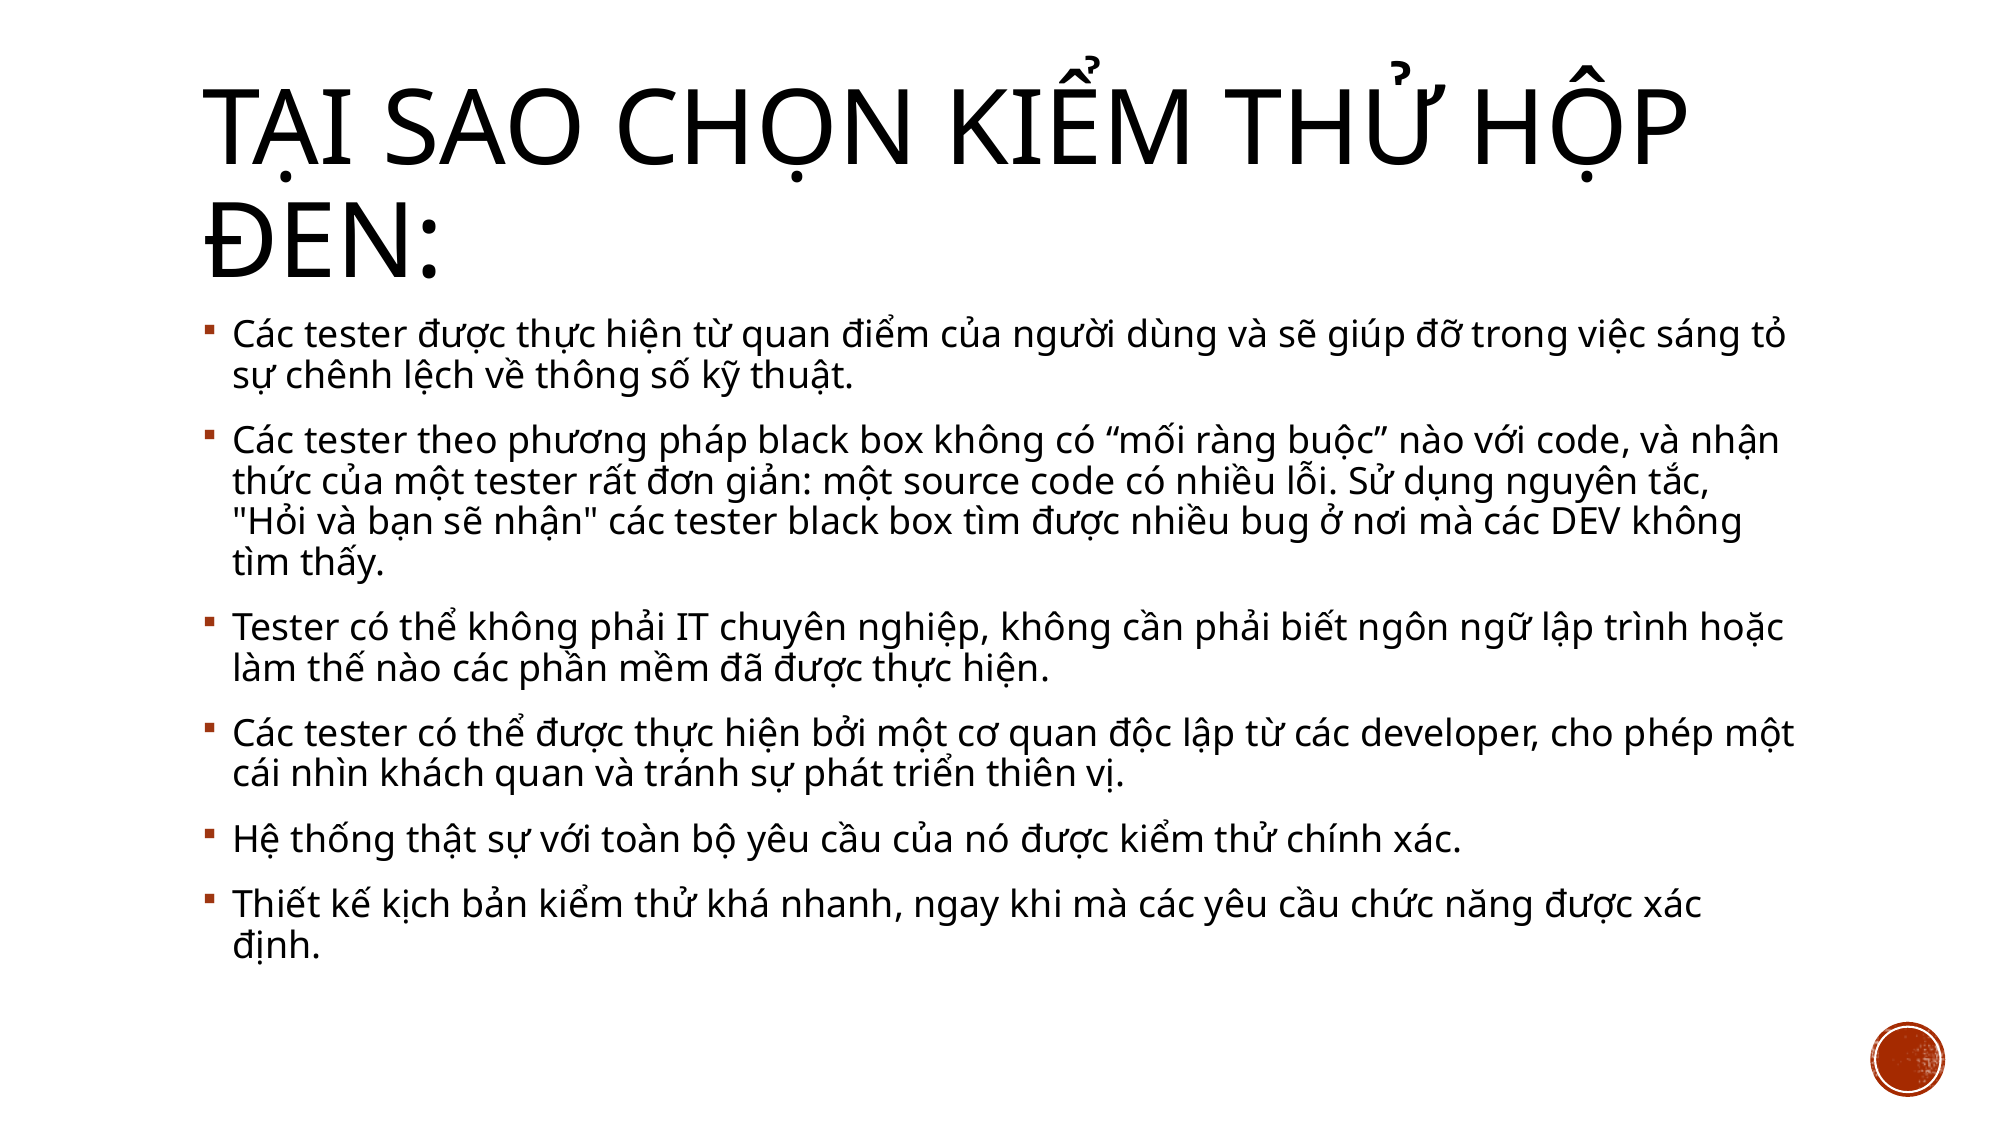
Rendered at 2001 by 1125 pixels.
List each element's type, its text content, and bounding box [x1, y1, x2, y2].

title Tại sao chọn kiểm thử hộp đen: [187, 65, 1813, 308]
list Các tester được thực hiện từ quan điểm của người dùng và sẽ giúp đỡ trong việc sáng tỏ sự chênh lệch về thông số kỹ thuật. Các tester theo phương pháp black box không có “mối ràng buộc” nào với code, và nhận thức của một tester rất đơn giản: một source code có nhiều lỗi. Sử dụng nguyên tắc, "Hỏi và bạn sẽ nhận" các tester black box tìm được nhiều bug ở nơi mà các DEV không tìm thấy. Tester có thể không phải IT chuyên nghiệp, không cần phải biết ngôn ngữ lập trình hoặc làm thế nào các phần mềm đã được thực hiện. Các tester có thể được thực hiện bởi một cơ quan độc lập từ các developer, cho phép một cái nhìn khách quan và tránh sự phát triển thiên vị. Hệ thống thật sự với toàn bộ yêu cầu của nó được kiểm thử chính xác. Thiết kế kịch bản kiểm thử khá nhanh, ngay khi mà các yêu cầu chức năng được xác định. [187, 308, 1813, 890]
